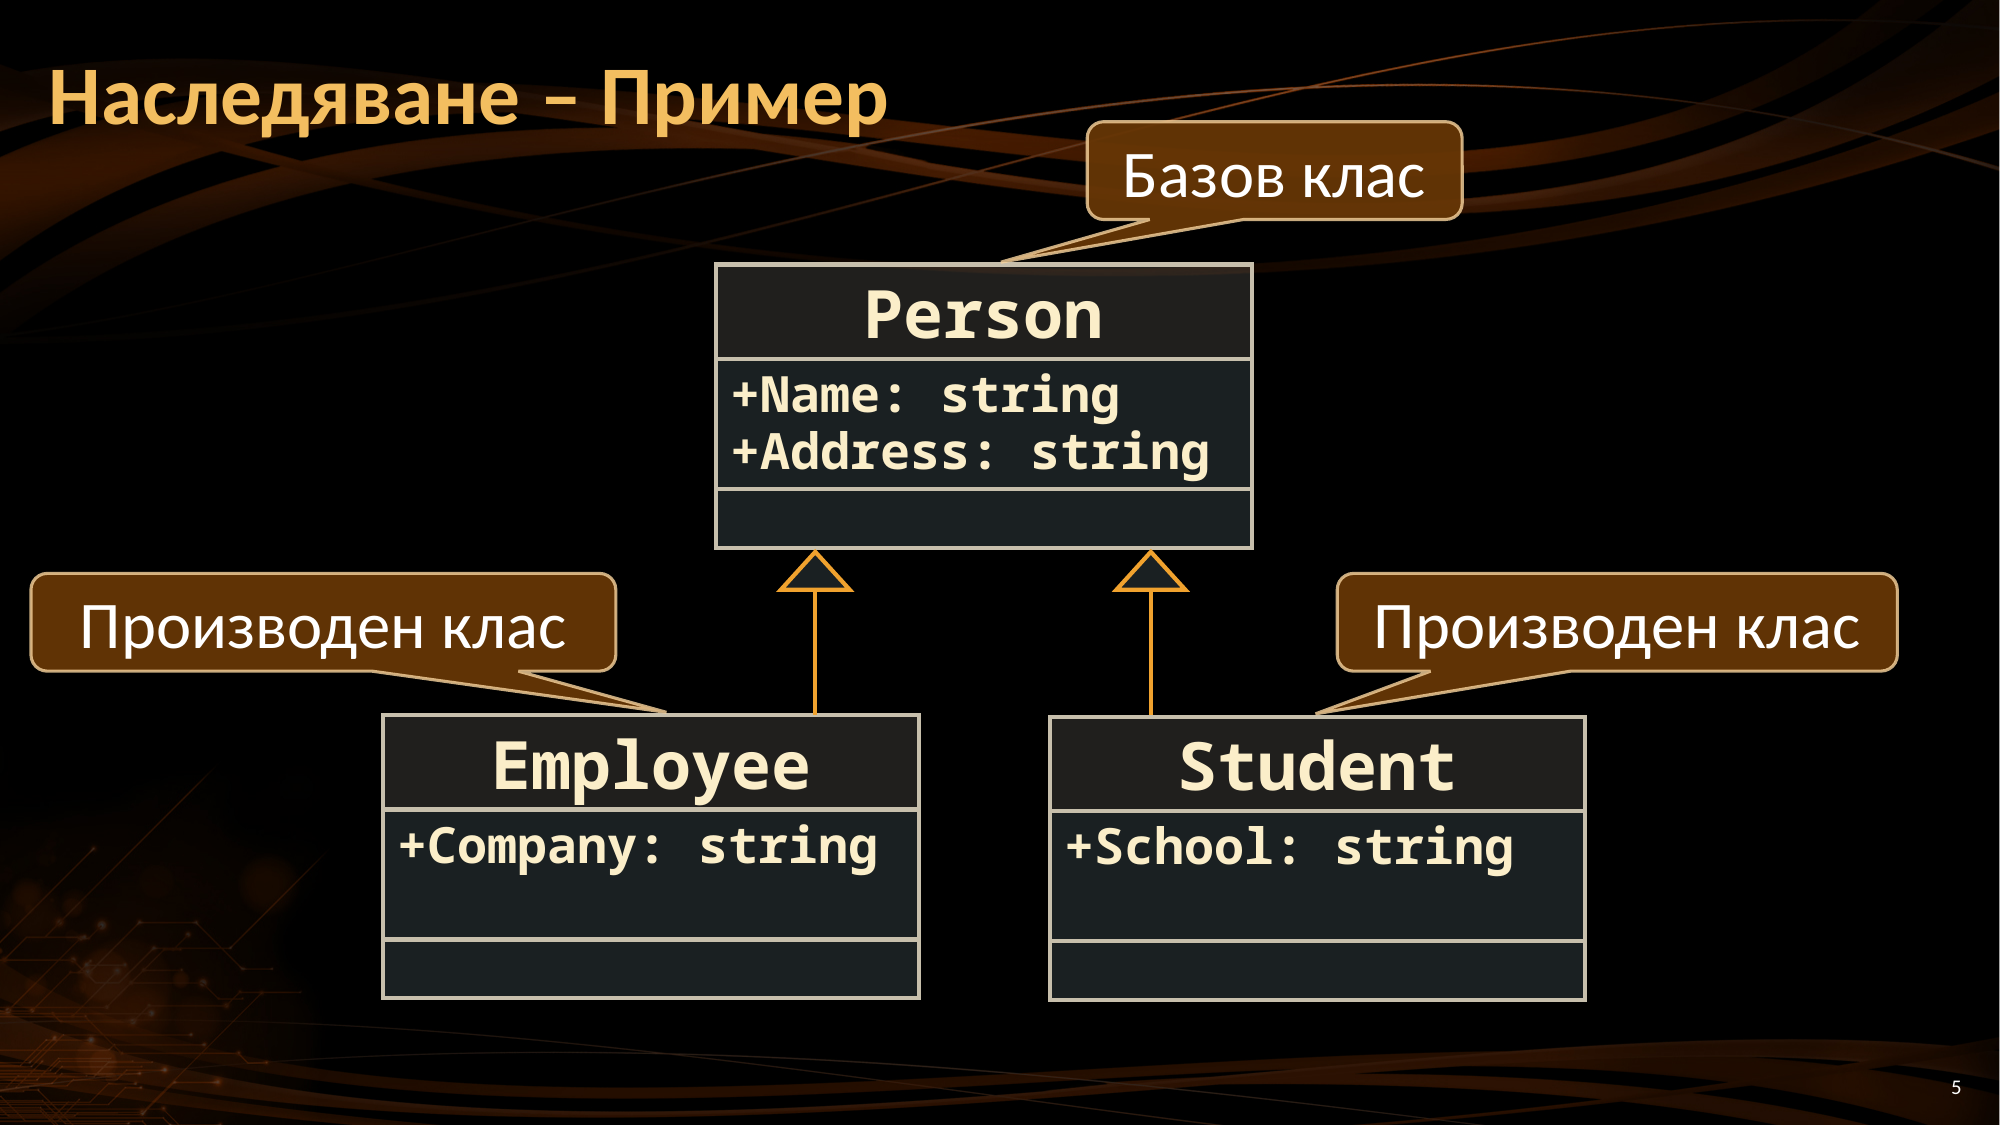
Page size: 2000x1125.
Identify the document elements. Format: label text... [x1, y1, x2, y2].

text_box [1116, 551, 1186, 590]
text_box +Company: string [383, 809, 919, 939]
text_box Student [1049, 716, 1586, 811]
text_box Производен клас [1315, 572, 1899, 715]
slide_number 5 [1897, 1070, 1968, 1103]
text_box [780, 551, 850, 590]
text_box Person [716, 264, 1252, 359]
text_box Базов клас [1000, 120, 1464, 264]
picture [0, 0, 2000, 1125]
title Наследяване – Пример [30, 6, 1602, 189]
text_box +Name: string +Address: string [716, 359, 1252, 489]
text_box [716, 489, 1252, 548]
text_box Employee [383, 715, 919, 809]
text_box [383, 939, 919, 999]
text_box [1049, 941, 1586, 1000]
text_box +School: string [1049, 811, 1586, 941]
text_box Производен клас [29, 572, 667, 714]
